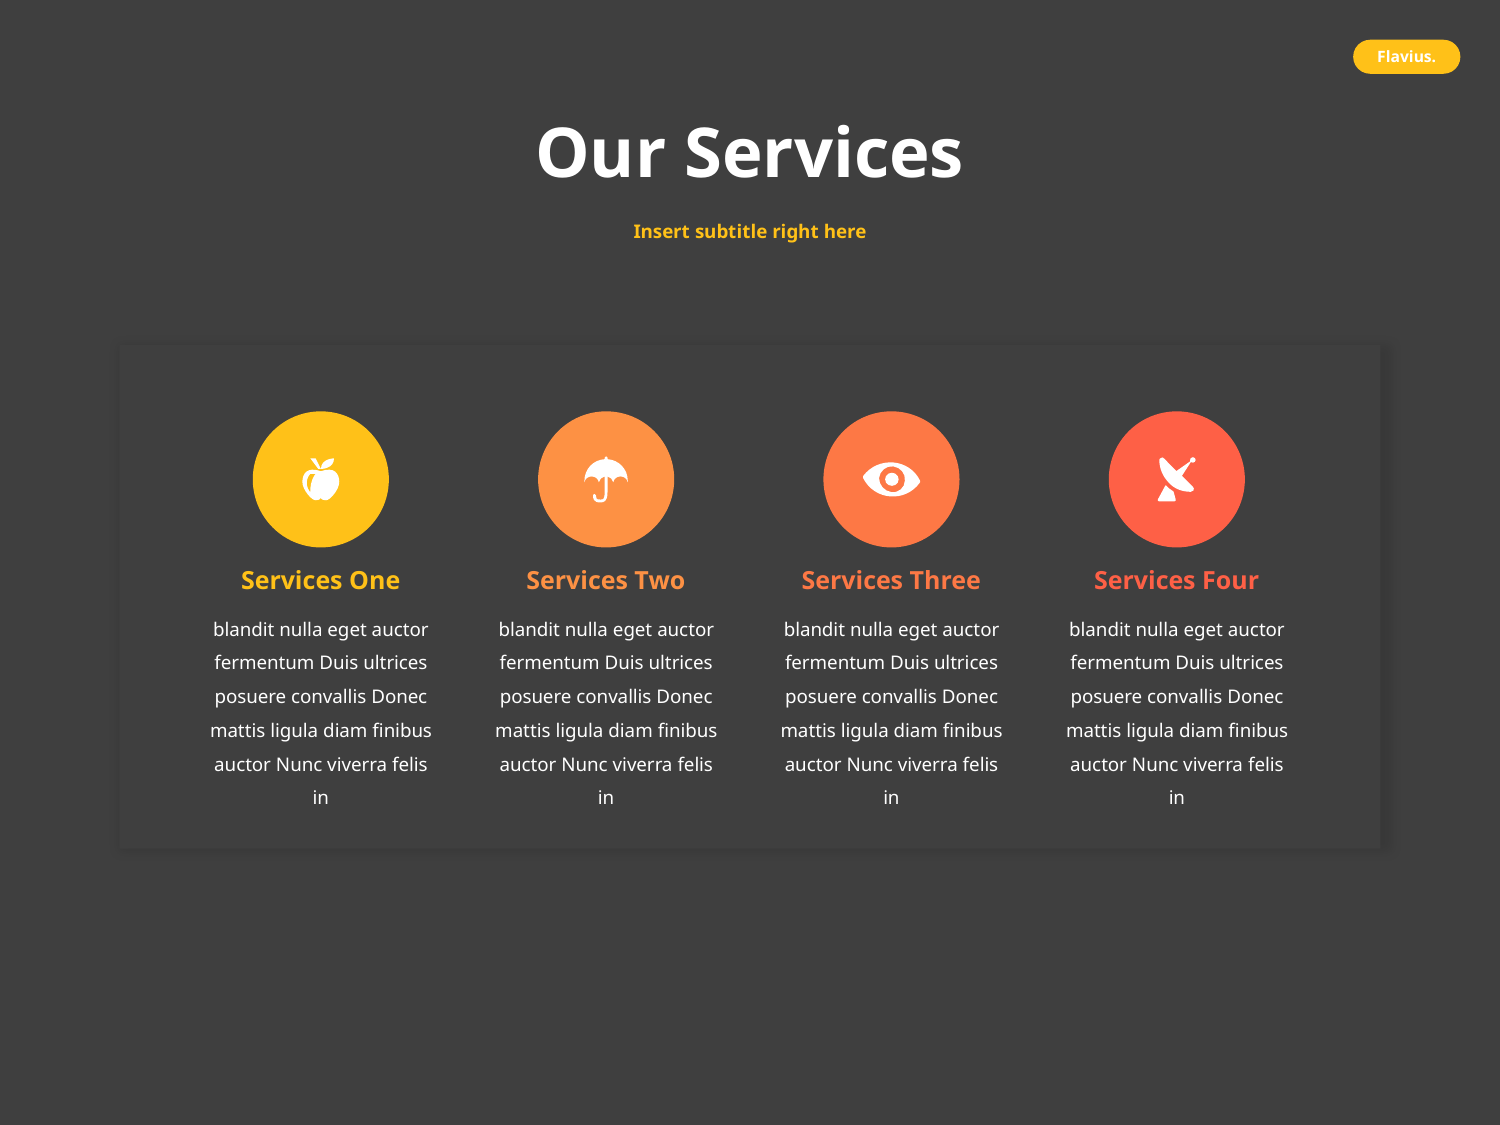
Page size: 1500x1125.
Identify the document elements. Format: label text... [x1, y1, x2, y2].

text_box [822, 410, 961, 549]
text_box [862, 455, 920, 503]
subtitle Insert subtitle right here [327, 203, 1172, 261]
title Our Services [327, 78, 1172, 203]
text_box [1107, 410, 1246, 549]
text_box [118, 344, 1381, 564]
text_box Services Three [781, 557, 1002, 564]
text_box [251, 410, 390, 549]
text_box Services Two [496, 557, 716, 564]
text_box [537, 410, 676, 549]
text_box Services Four [1067, 557, 1287, 564]
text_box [1157, 457, 1196, 502]
text_box Services One [211, 557, 431, 564]
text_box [302, 458, 340, 501]
text_box [584, 456, 628, 503]
picture [71, 564, 1429, 1017]
